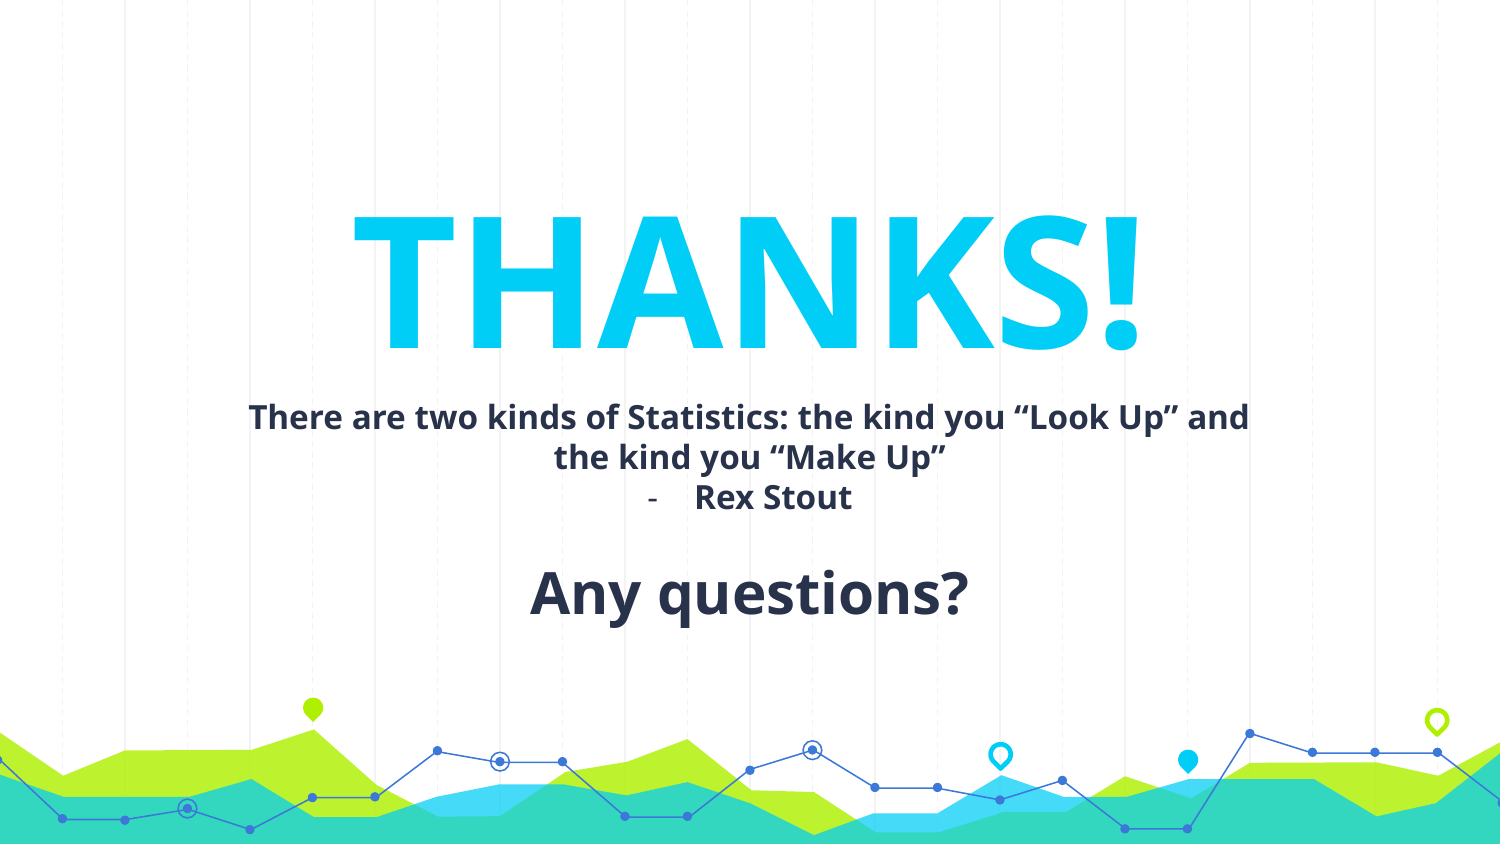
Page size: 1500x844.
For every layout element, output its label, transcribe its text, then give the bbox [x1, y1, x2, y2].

title THANKS! [209, 209, 1291, 381]
subtitle There are two kinds of Statistics: the kind you “Look Up” and the kind you “Make Up” Rex Stout Any questions? [209, 381, 1291, 658]
